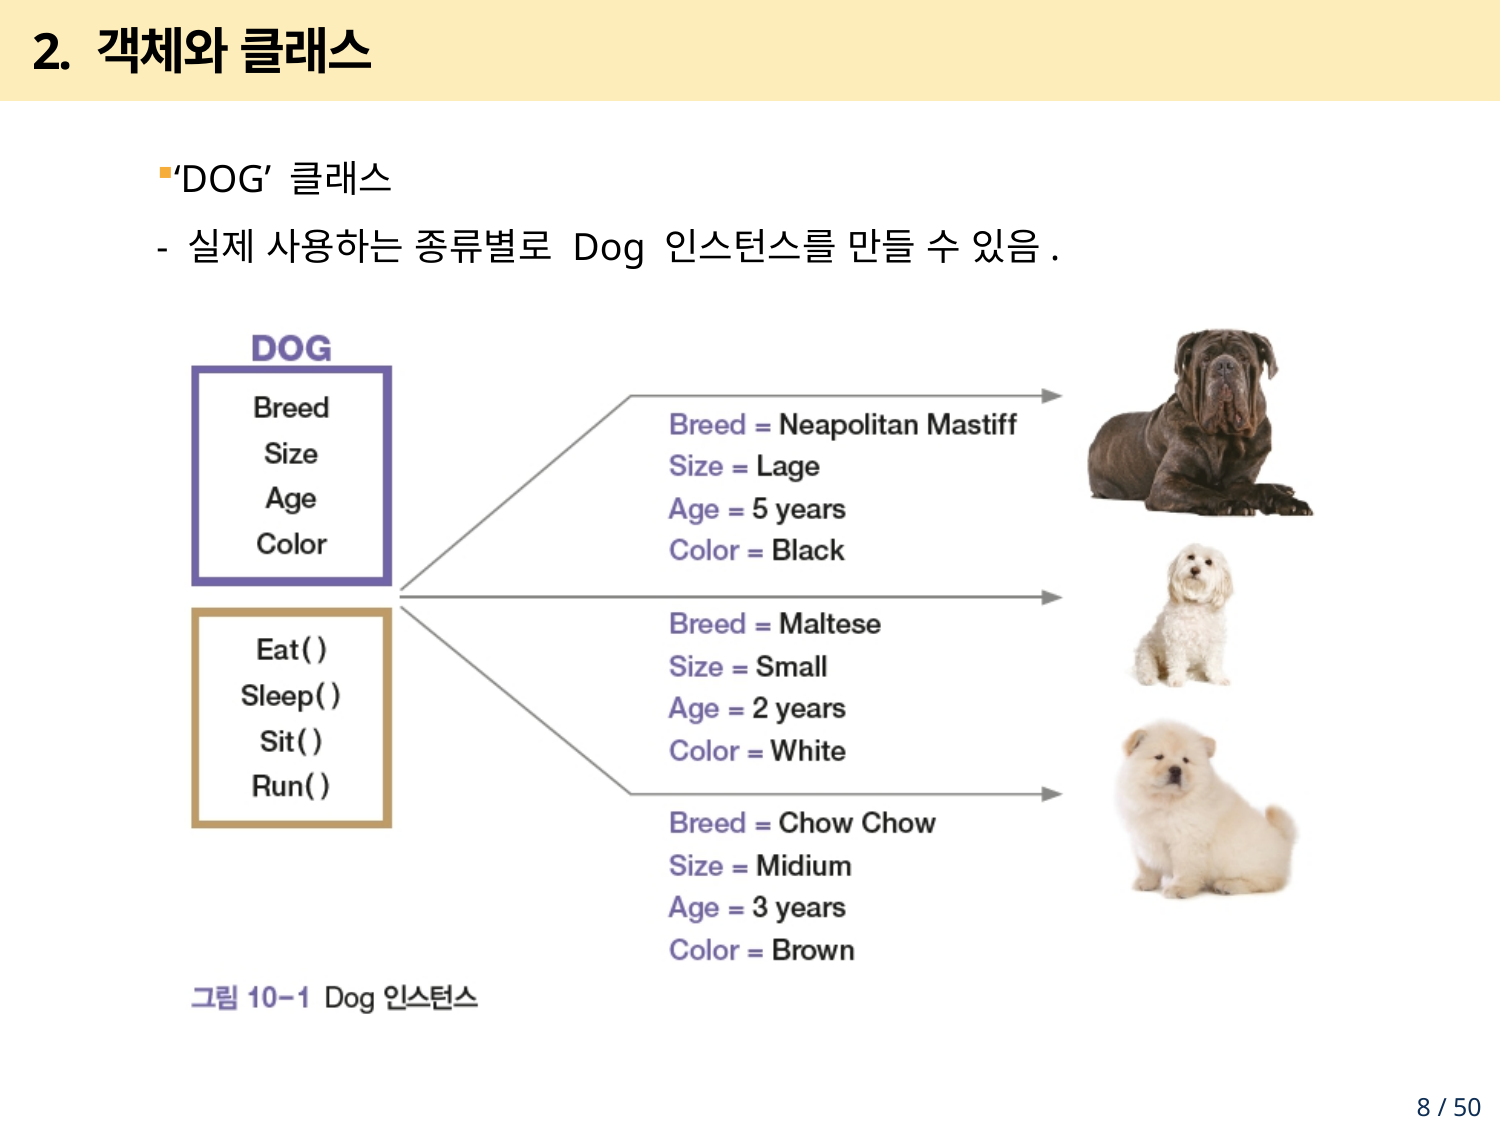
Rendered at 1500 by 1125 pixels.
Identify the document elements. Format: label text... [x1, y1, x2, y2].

list ‘DOG’ 클래스 - 실제 사용하는 종류별로 Dog 인스턴스를 만들 수 있음. [53, 125, 1425, 1094]
title 2. 객체와 클래스 [17, 10, 1295, 89]
picture [183, 326, 1316, 1018]
